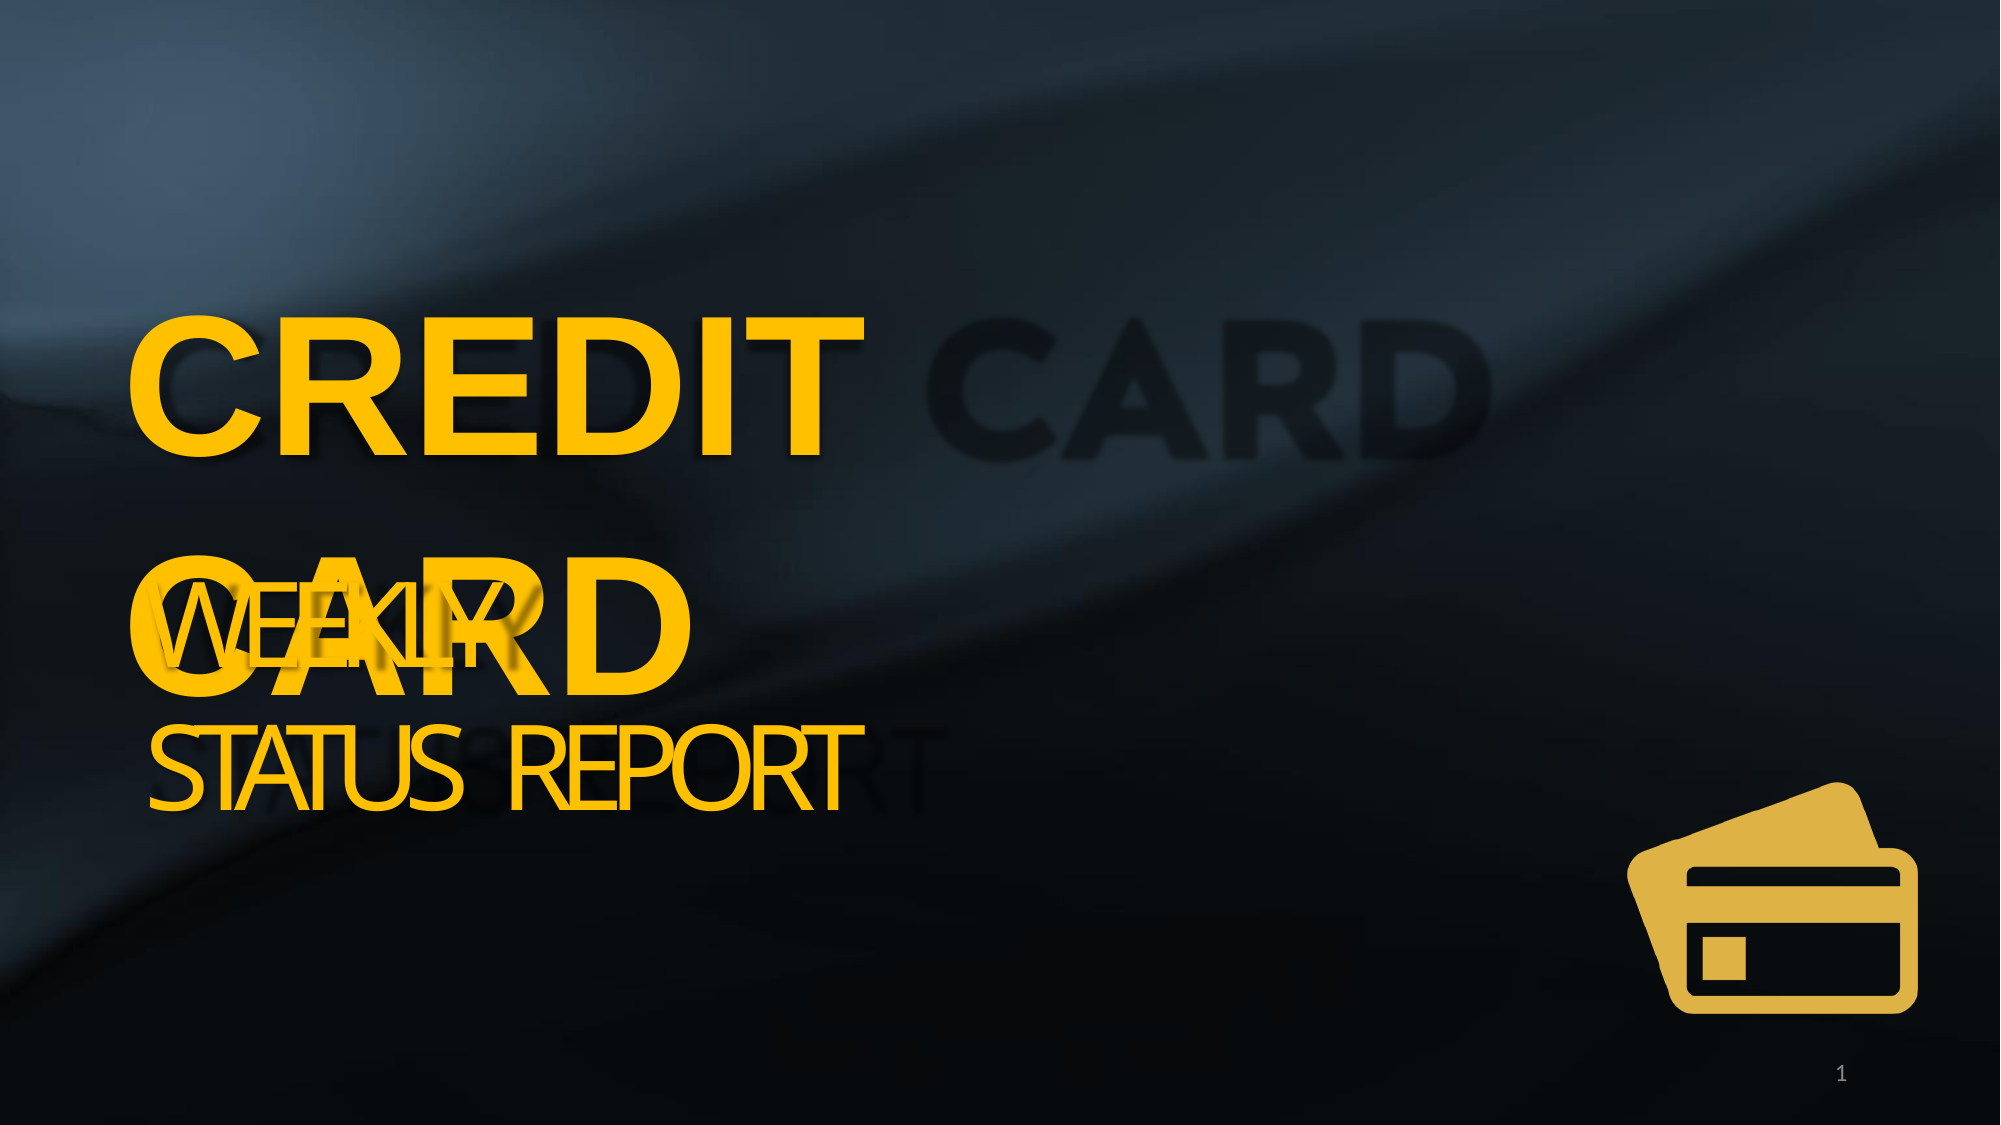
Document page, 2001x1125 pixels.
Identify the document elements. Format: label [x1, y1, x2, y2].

text_box [69, 511, 1918, 1044]
text_box [0, 0, 2000, 1125]
